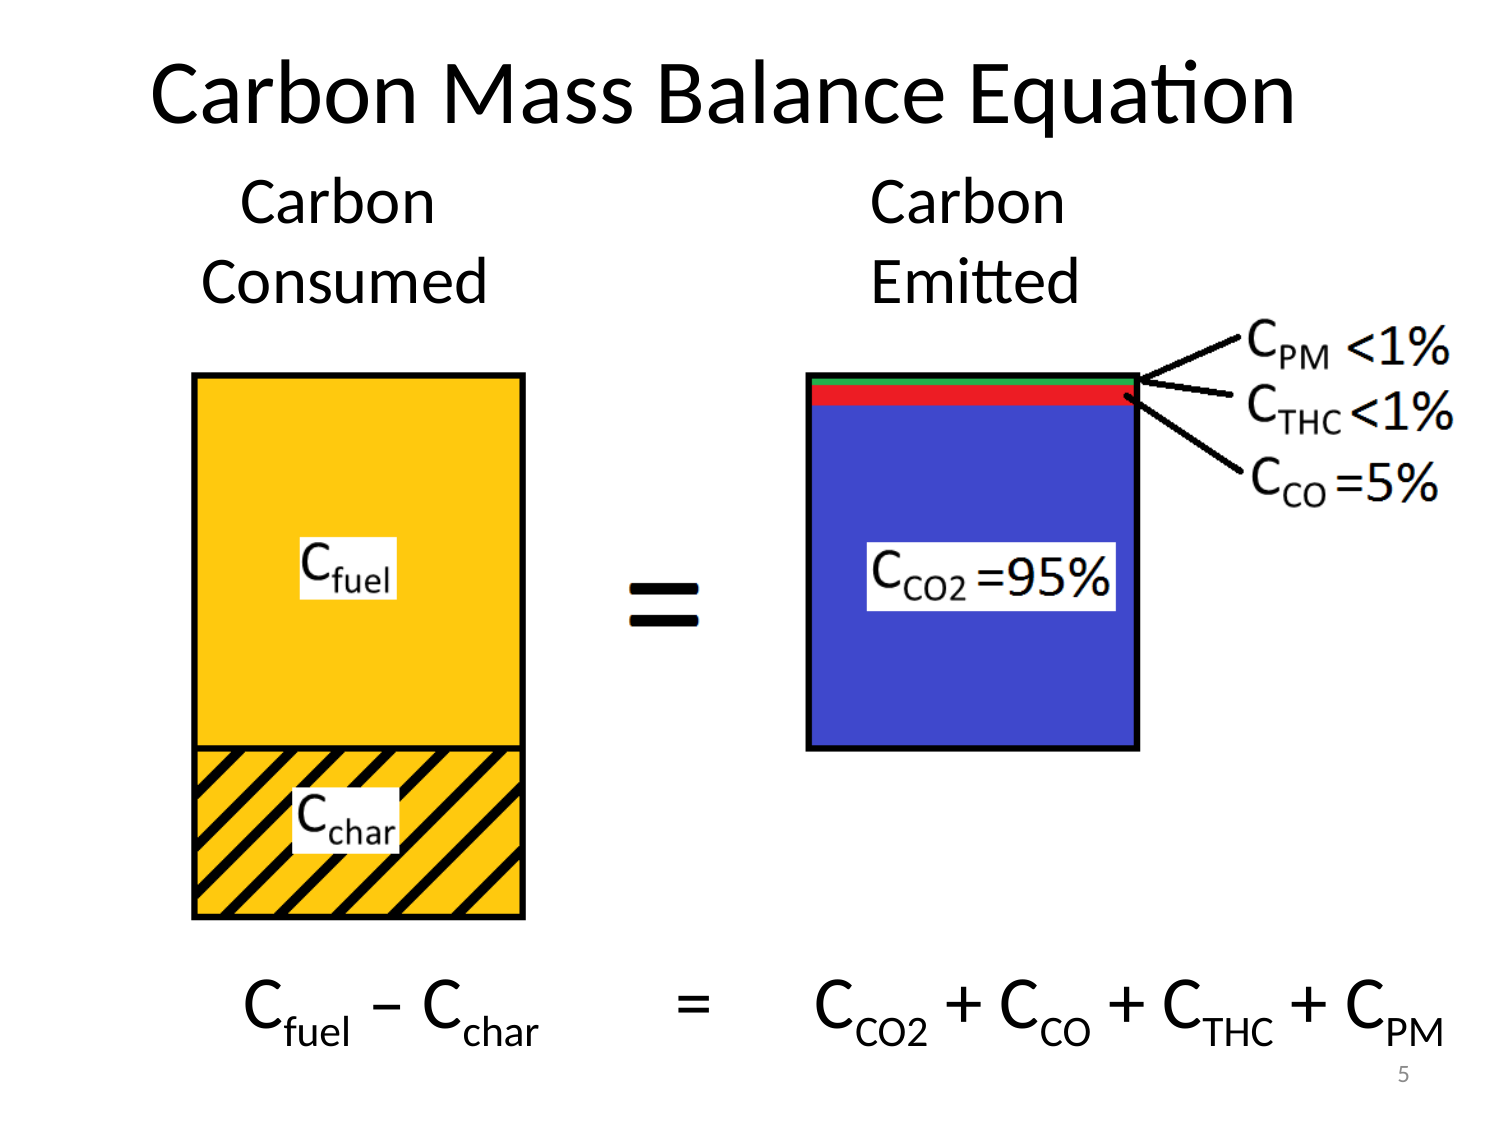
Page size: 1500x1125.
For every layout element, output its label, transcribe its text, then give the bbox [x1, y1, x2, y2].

text_box Cfuel – Cchar = CCO2 + CCO + CTHC + CPM [228, 960, 1461, 1125]
text_box Carbon Consumed [131, 181, 560, 395]
text_box Carbon Mass Balance Equation [50, 0, 1401, 181]
slide_number 5 [1074, 1042, 1425, 1103]
picture [162, 305, 1466, 951]
text_box Carbon Emitted [762, 149, 1190, 304]
